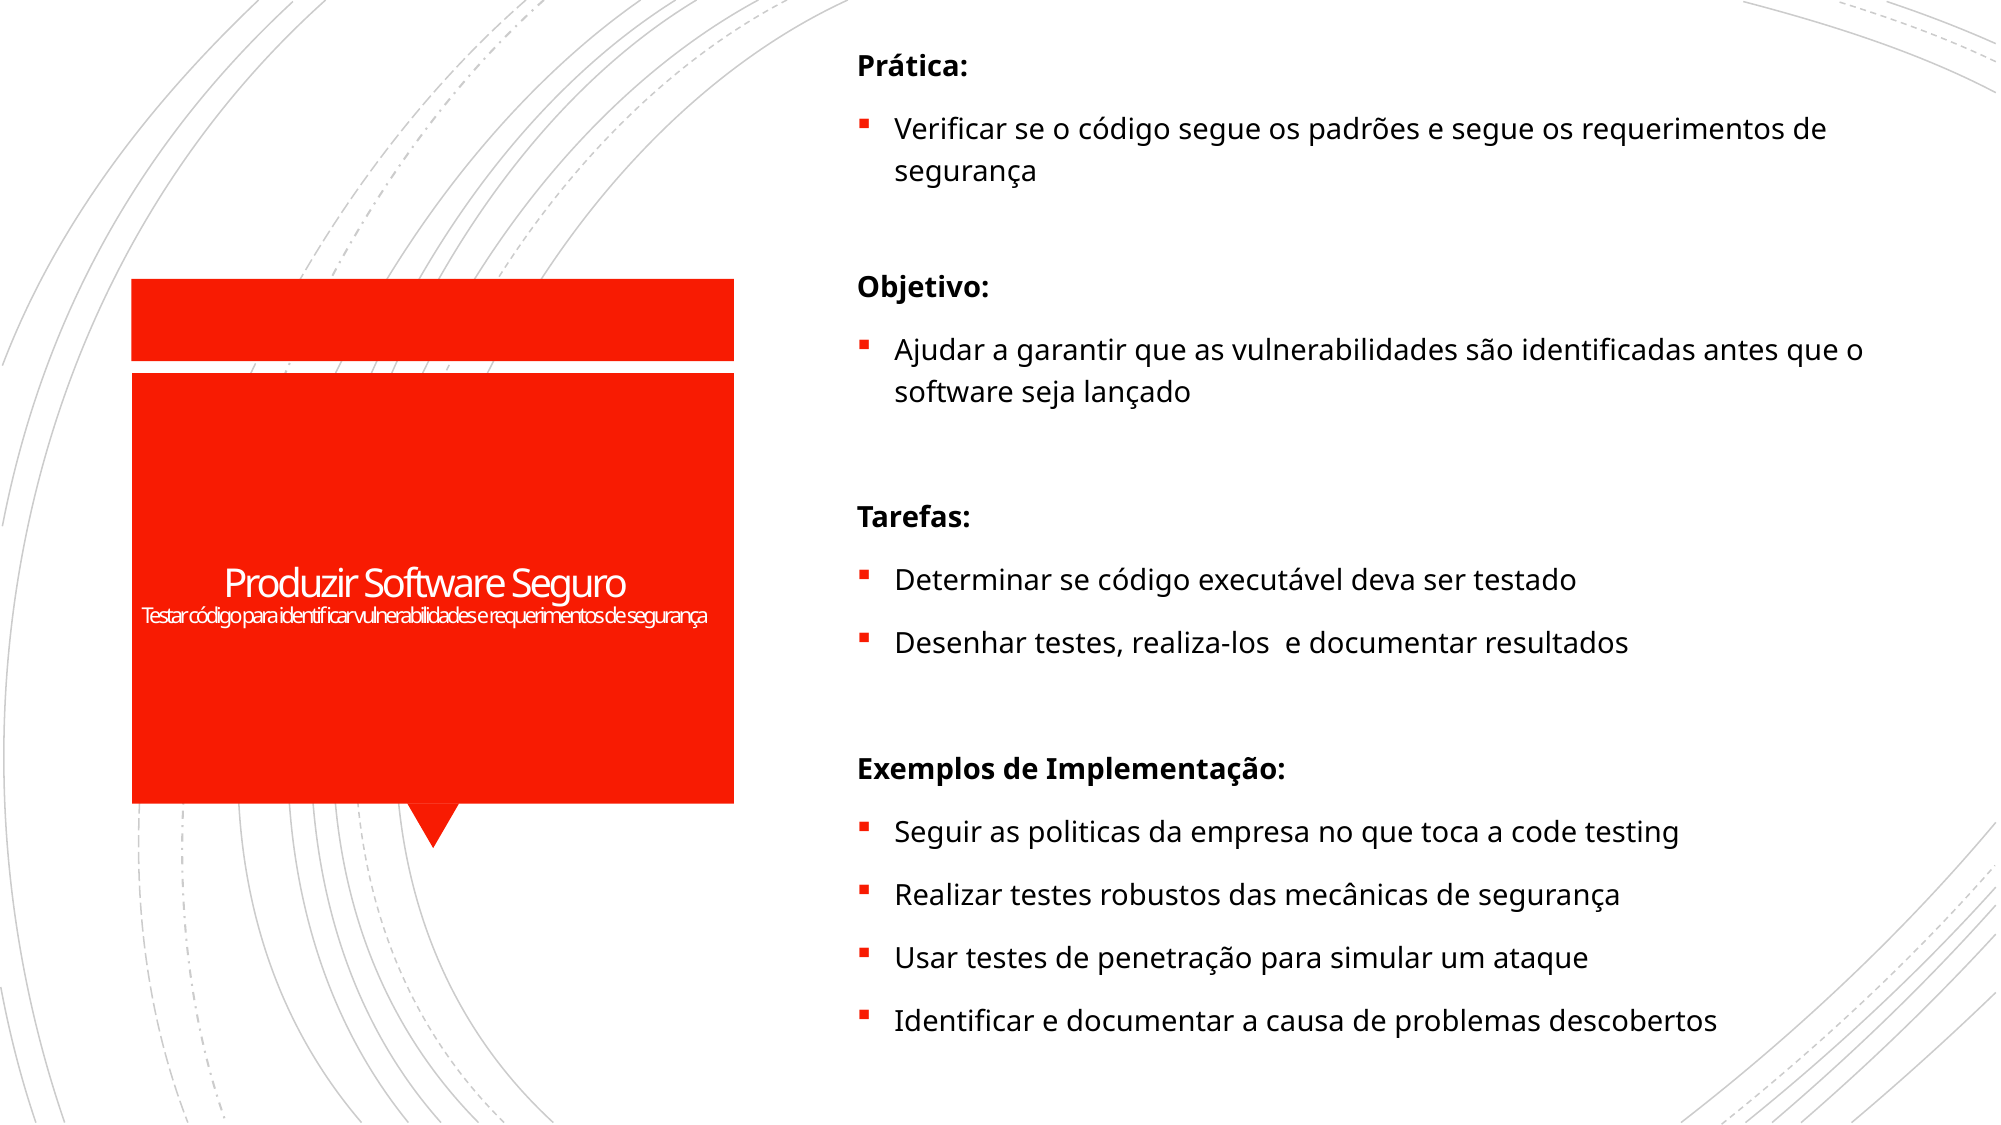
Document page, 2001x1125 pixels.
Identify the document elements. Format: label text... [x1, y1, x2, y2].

list Prática: Verificar se o código segue os padrões e segue os requerimentos de segurança Objetivo: Ajudar a garantir que as vulnerabilidades são identificadas antes que o software seja lançado Tarefas: Determinar se código executável deva ser testado Desenhar testes, realiza-los e documentar resultados Exemplos de Implementação: Seguir as politicas da empresa no que toca a code testing Realizar testes robustos das mecânicas de segurança Usar testes de penetração para simular um ataque Identificar e documentar a causa de problemas descobertos [841, 33, 1948, 1092]
title Produzir Software Seguro Testar código para identificar vulnerabilidades e requerimentos de segurança [101, 490, 751, 708]
